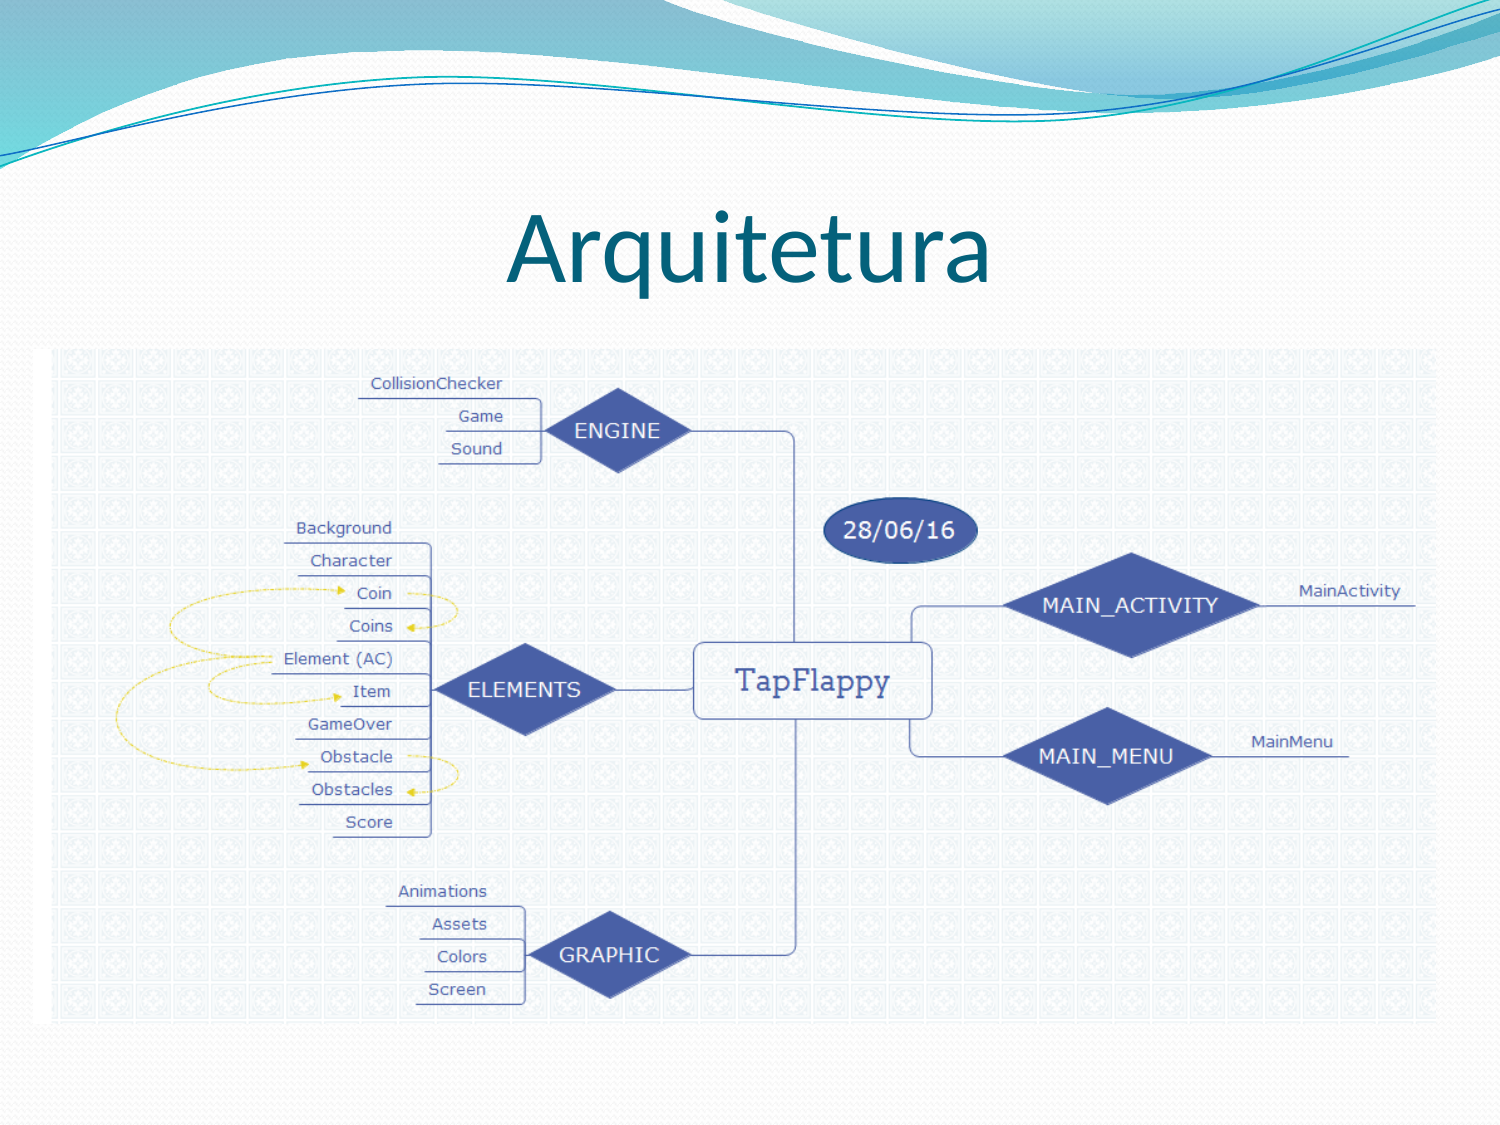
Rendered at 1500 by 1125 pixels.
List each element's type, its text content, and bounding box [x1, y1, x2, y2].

title Arquitetura [75, 115, 1425, 303]
picture [32, 349, 1437, 1024]
